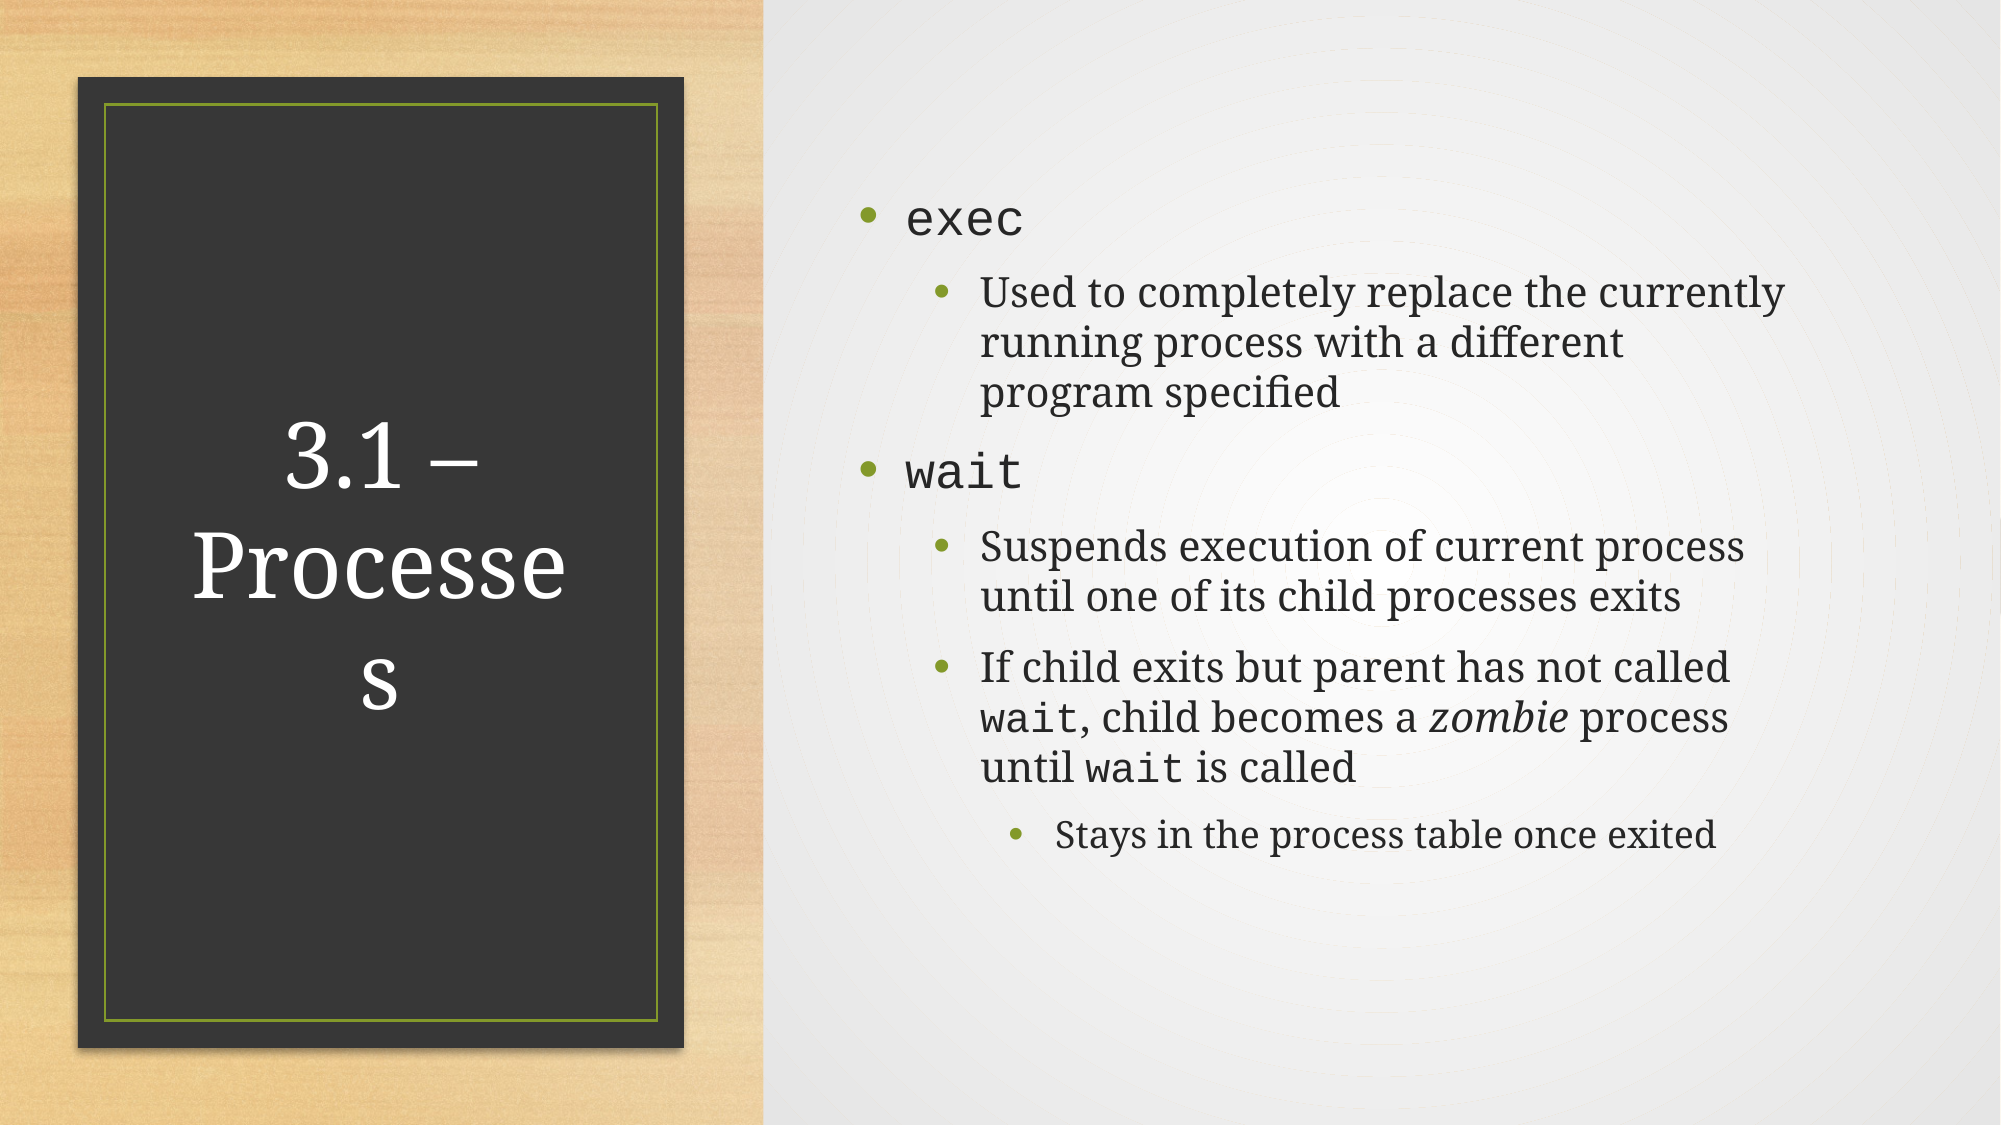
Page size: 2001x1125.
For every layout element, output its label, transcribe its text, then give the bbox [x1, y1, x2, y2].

text_box [762, 0, 2000, 1125]
text_box [77, 76, 685, 1049]
title 3.1 – Processes [156, 156, 605, 968]
text_box [104, 103, 658, 1021]
list exec Used to completely replace the currently running process with a different program specified wait Suspends execution of current process until one of its child processes exits If child exits but parent has not called wait, child becomes a zombie process until wait is called Stays in the process table once exited [843, 77, 1820, 964]
text_box [0, 0, 762, 1125]
